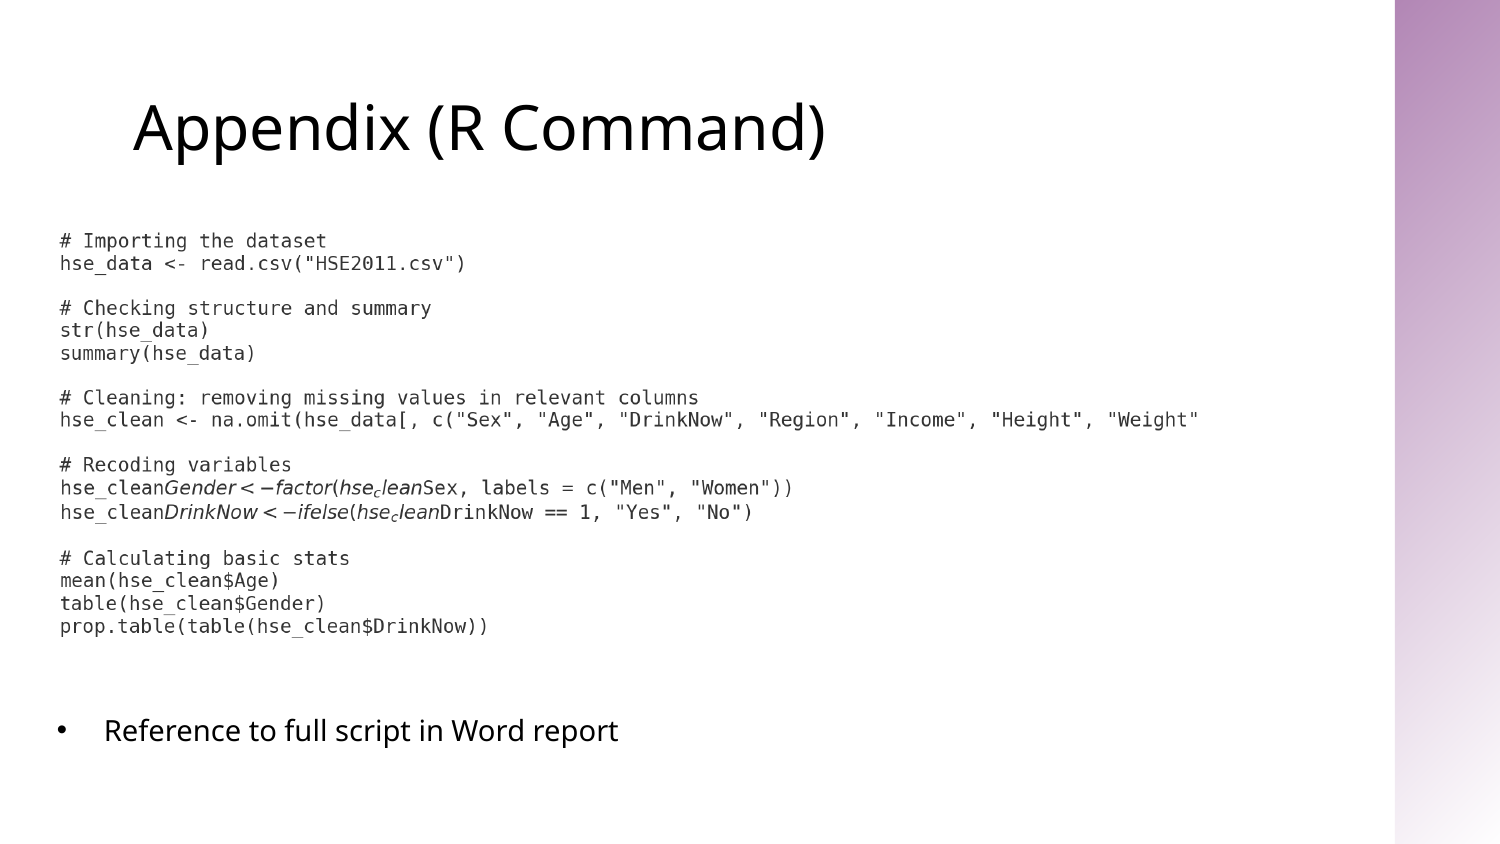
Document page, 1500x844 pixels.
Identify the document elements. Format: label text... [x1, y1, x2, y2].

picture [41, 193, 1198, 675]
title Appendix (R Command) [118, 72, 1382, 167]
text_box Reference to full script in Word report [42, 704, 1106, 755]
